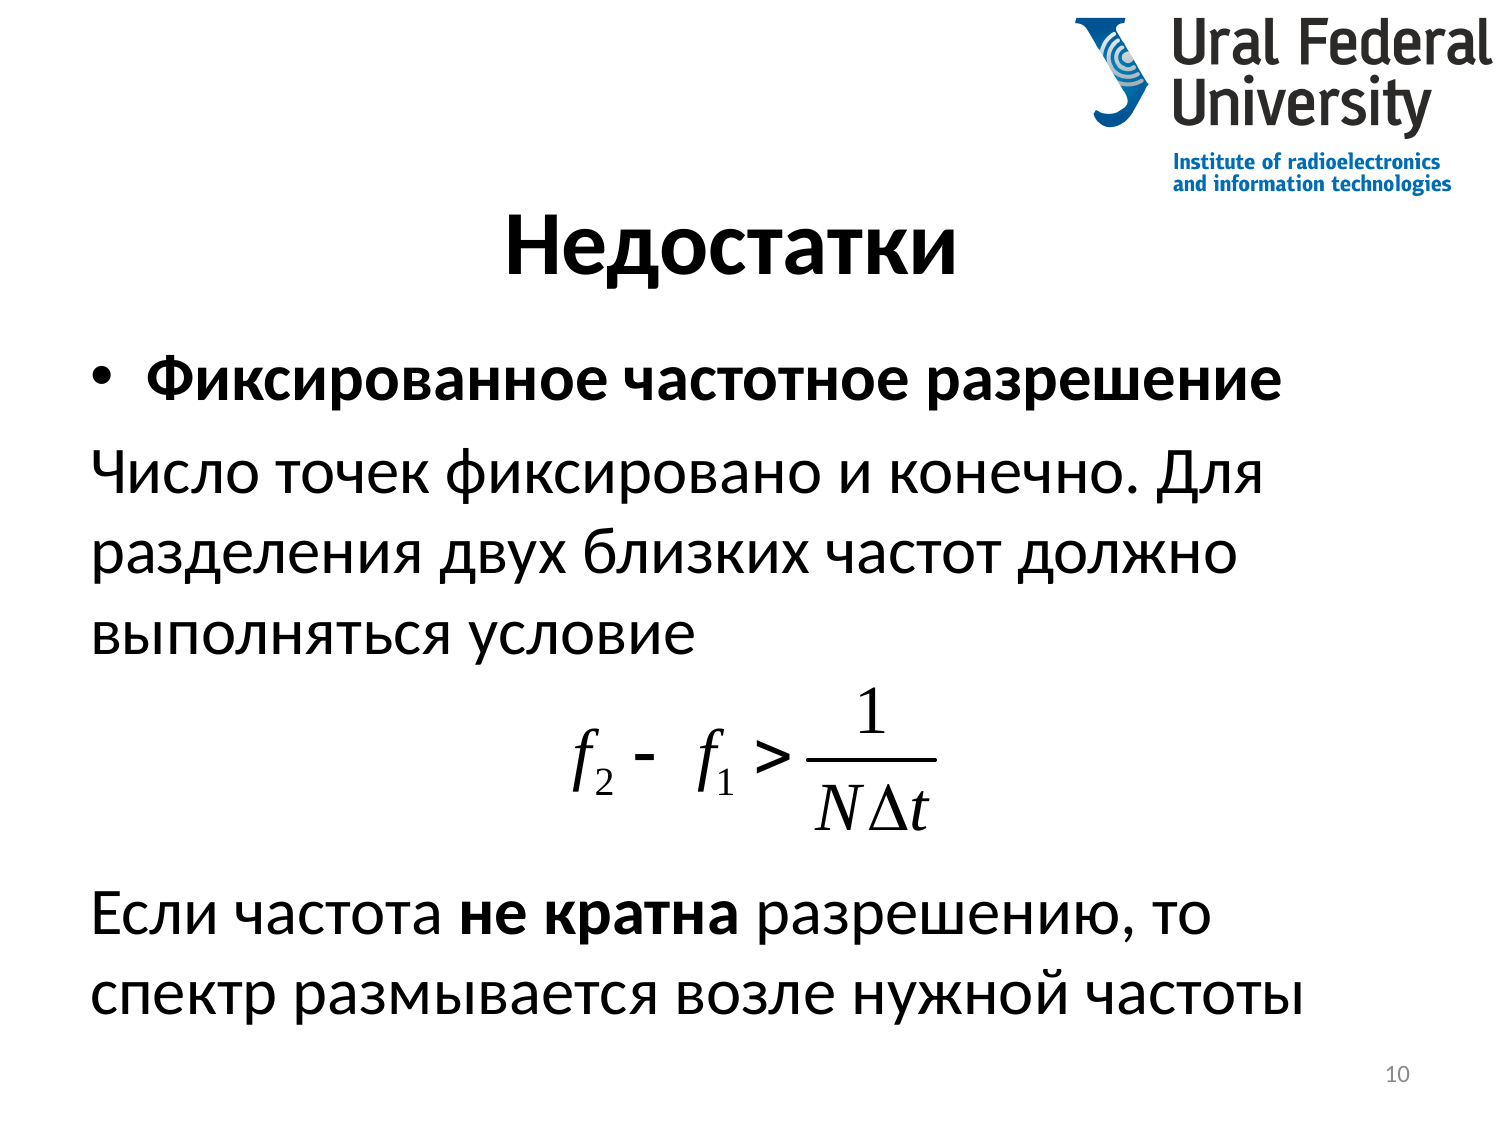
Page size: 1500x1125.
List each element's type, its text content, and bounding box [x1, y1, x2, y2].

list Фиксированное частотное разрешение Число точек фиксировано и конечно. Для разделения двух близких частот должно выполняться условие Если частота не кратна разрешению, то спектр размывается возле нужной частоты [75, 326, 1425, 1071]
picture [1074, 0, 1493, 202]
title Недостатки [29, 172, 1436, 303]
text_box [550, 668, 950, 847]
slide_number 10 [1074, 1042, 1425, 1103]
